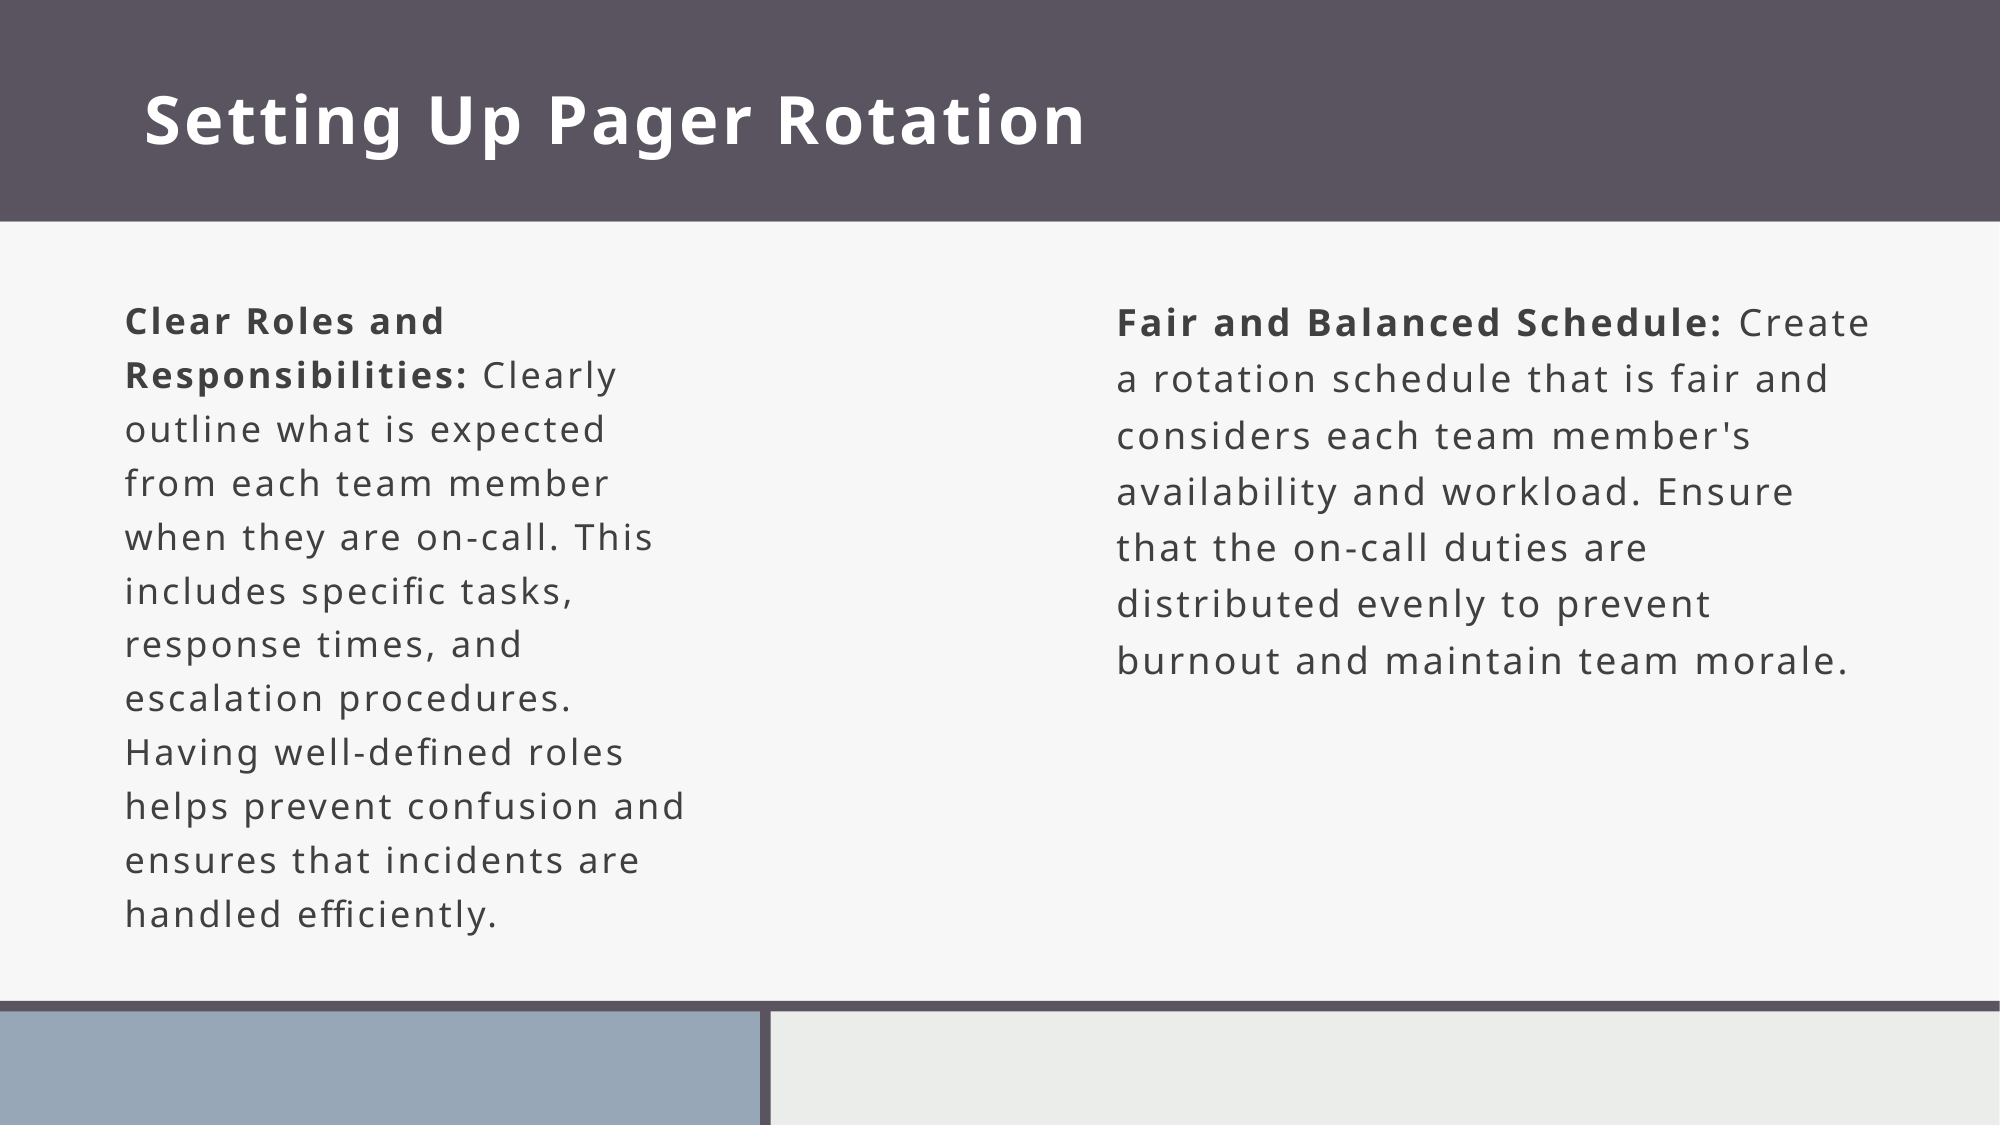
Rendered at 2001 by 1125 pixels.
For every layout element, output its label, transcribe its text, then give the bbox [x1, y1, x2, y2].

list Fair and Balanced Schedule: Create a rotation schedule that is fair and considers each team member's availability and workload. Ensure that the on-call duties are distributed evenly to prevent burnout and maintain team morale. [1098, 270, 1894, 953]
title Setting Up Pager Rotation [106, 15, 1895, 207]
list Clear Roles and Responsibilities: Clearly outline what is expected from each team member when they are on-call. This includes specific tasks, response times, and escalation procedures. Having well-defined roles helps prevent confusion and ensures that incidents are handled efficiently. [106, 270, 733, 953]
